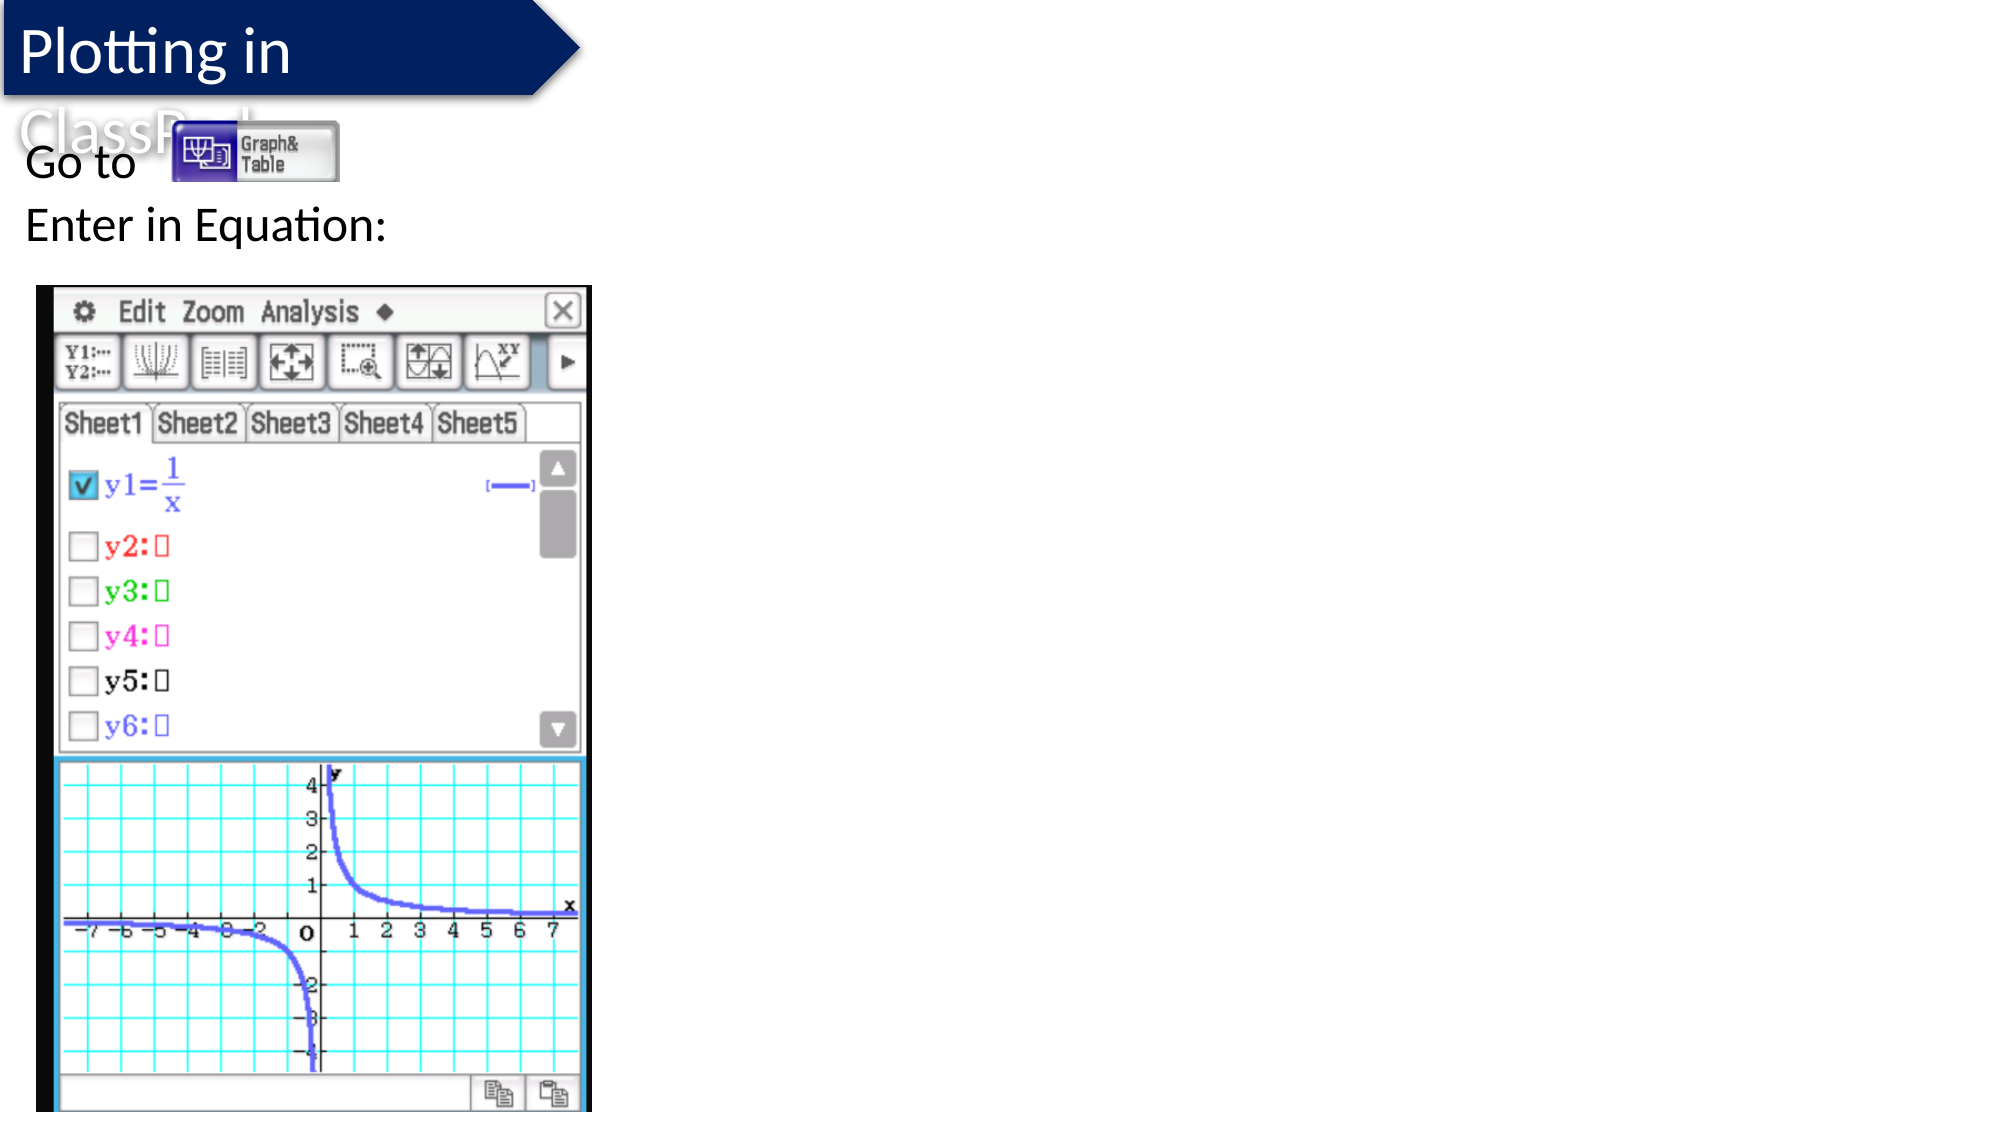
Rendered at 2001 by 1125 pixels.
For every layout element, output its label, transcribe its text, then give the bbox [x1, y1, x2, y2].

picture [36, 285, 592, 1112]
text_box Go to [10, 120, 1122, 196]
text_box Plotting in ClassPad [4, 0, 580, 95]
picture [171, 120, 340, 182]
